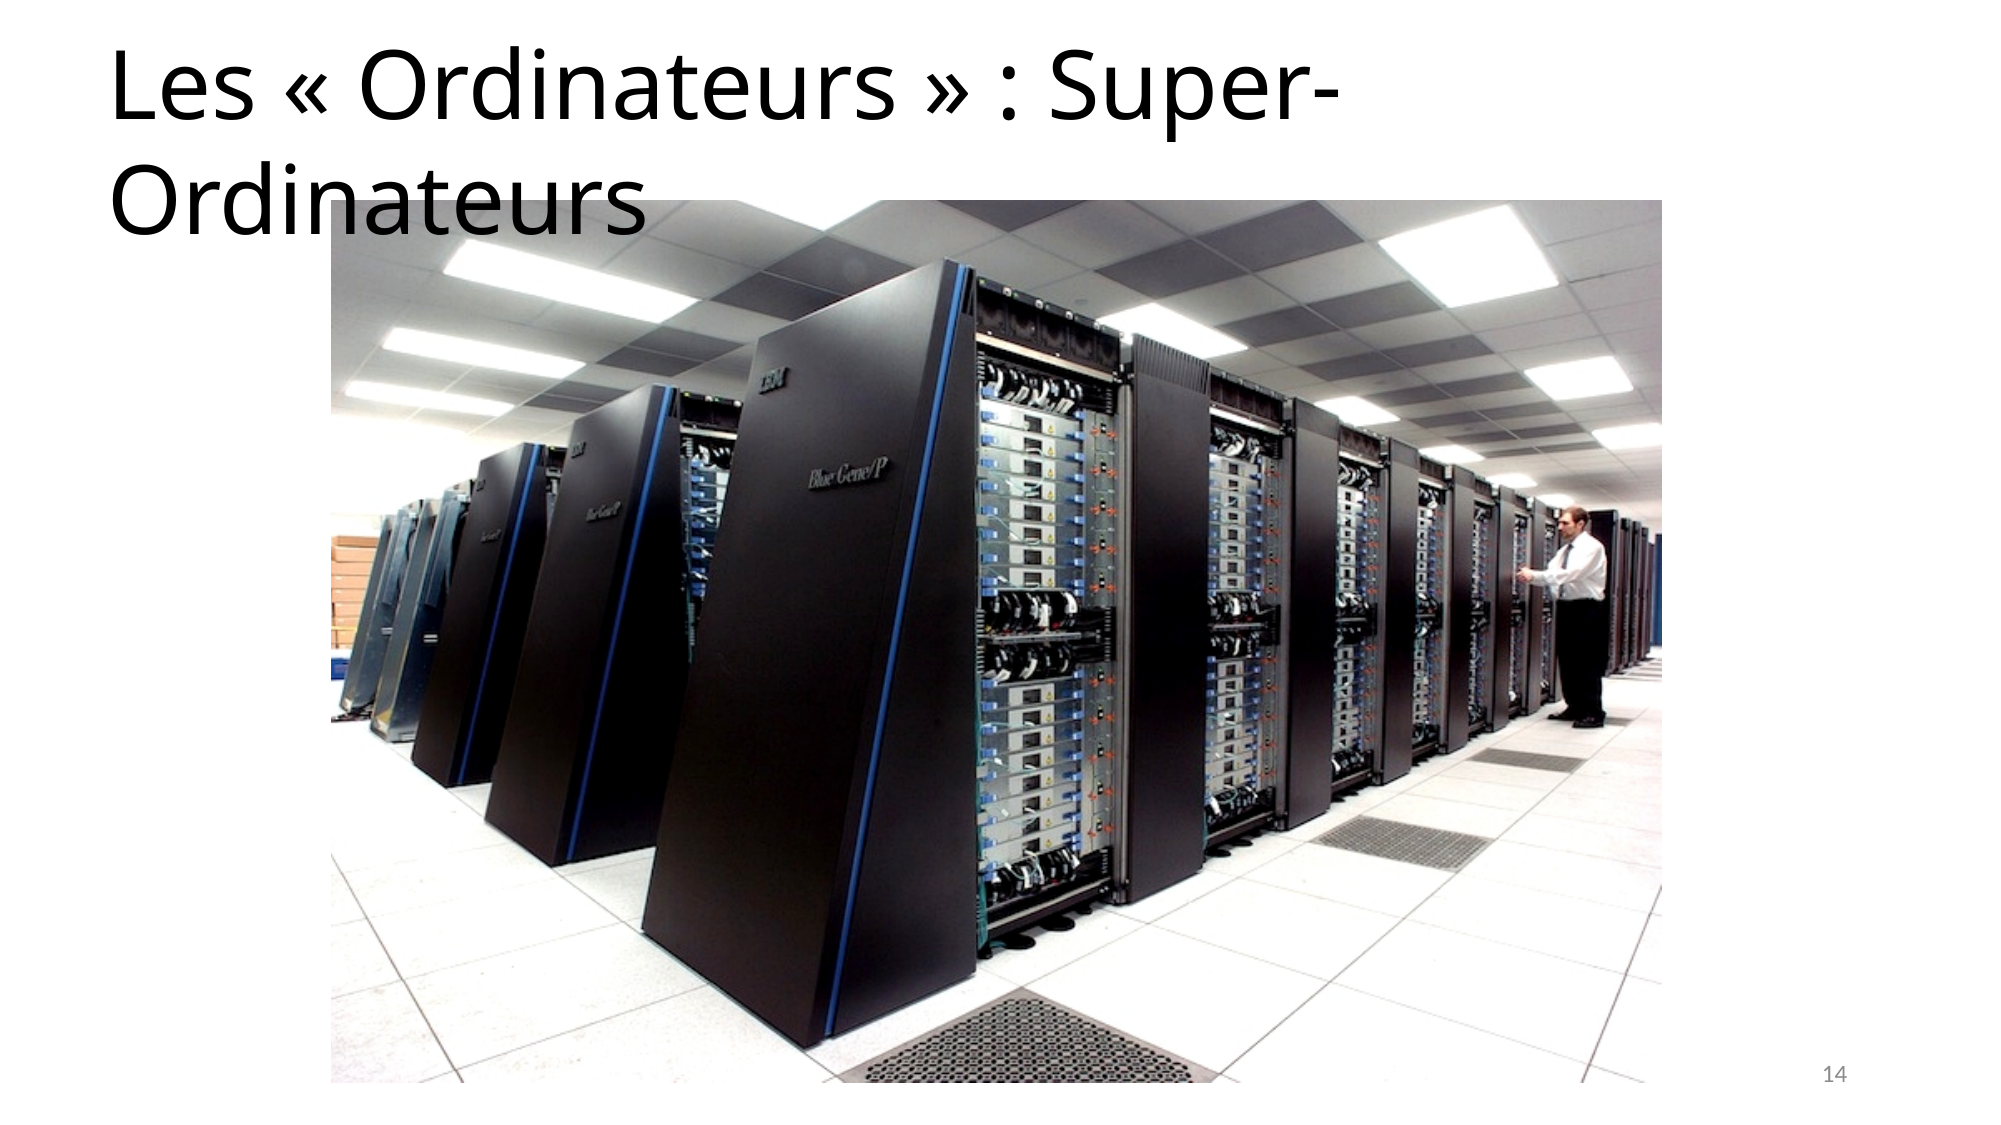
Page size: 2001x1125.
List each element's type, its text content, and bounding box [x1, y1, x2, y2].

text_box Les « Ordinateurs » : Super-Ordinateurs [99, 45, 1734, 233]
slide_number 14 [1412, 1042, 1863, 1103]
picture [331, 200, 1662, 1083]
